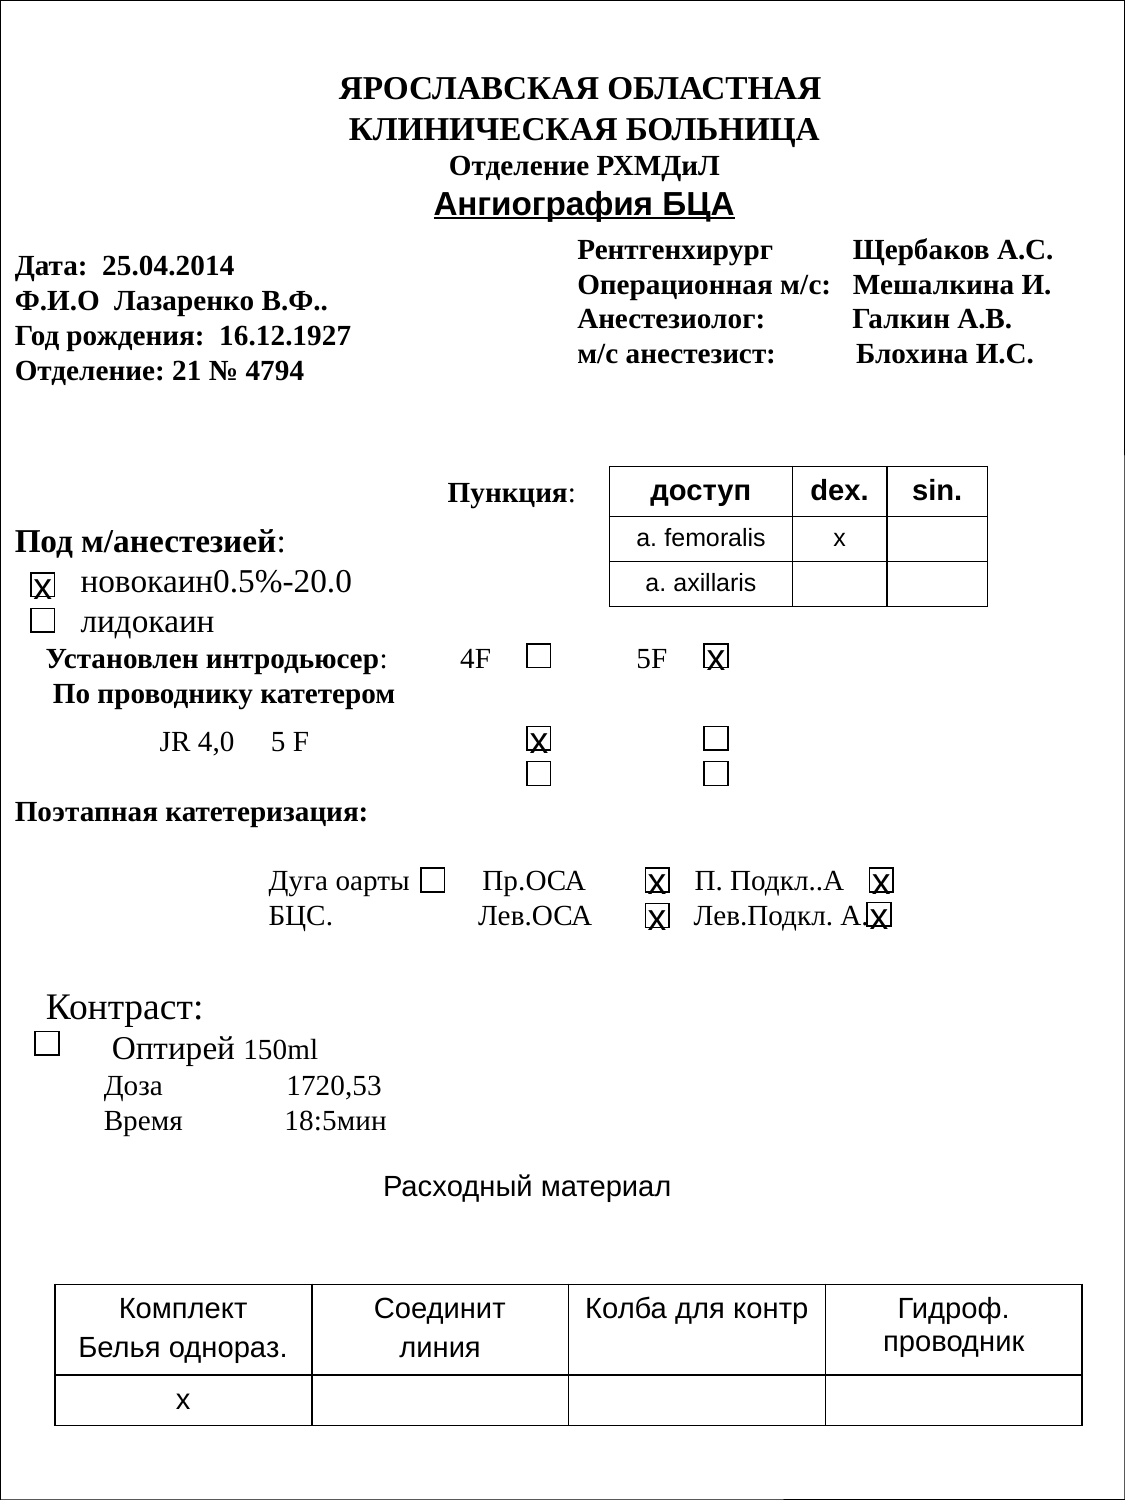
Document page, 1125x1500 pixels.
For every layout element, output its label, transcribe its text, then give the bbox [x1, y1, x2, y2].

table_cell [313, 1376, 568, 1425]
text_box [1, 159, 497, 442]
table_header Комплект Белья однораз. [56, 1285, 311, 1374]
table_cell [569, 1376, 825, 1425]
table_header sin. [888, 467, 987, 516]
text_box Установлен интродьюсер: 4F 5F По проводнику катетером [30, 631, 980, 714]
text_box Контраст: Оптирей 150ml Доза 1720,53 Время 18:5мин [31, 1009, 590, 1160]
text_box [420, 868, 445, 892]
text_box х [527, 726, 551, 750]
table_header доступ [610, 467, 792, 516]
text_box [527, 643, 551, 668]
text_box ЯРОСЛАВСКАЯ ОБЛАСТНАЯ КЛИНИЧЕСКАЯ БОЛЬНИЦА Отделение РХМДиЛ Ангиография БЦА [78, 53, 1091, 275]
table_cell [888, 562, 987, 606]
text_box Под м/анестезией: новокаин0.5%-20.0 лидокаин [1, 442, 513, 714]
table_cell [793, 562, 886, 606]
text_box х [867, 902, 891, 926]
text_box [527, 761, 551, 786]
text_box Дата: 25.04.2014 Ф.И.О Лазаренко В.Ф.. Год рождения: 16.12.1927 Отделение: 21 № 4794 [0, 187, 434, 446]
text_box Расходный материал [1, 1160, 1090, 1315]
table_header Соединит линия [313, 1285, 568, 1374]
text_box [704, 761, 728, 786]
table_cell a. femoralis [610, 517, 792, 561]
table_cell [888, 517, 987, 561]
text_box [35, 1031, 59, 1055]
text_box х [869, 868, 894, 892]
text_box х [31, 572, 55, 597]
table_cell a. axillaris [610, 562, 792, 606]
text_box [31, 608, 55, 632]
table_header Колба для контр [569, 1285, 825, 1374]
text_box Пункция: [432, 466, 592, 517]
table_cell х [793, 517, 886, 561]
table_header Гидроф. проводник [826, 1285, 1081, 1374]
text_box [704, 726, 728, 750]
table_cell [826, 1376, 1081, 1425]
table_header dex. [793, 467, 886, 516]
table_cell х [56, 1376, 311, 1425]
text_box х [645, 903, 669, 928]
text_box JR 4,0 5 F Поэтапная катетеризация: Дуга оарты Пр.ОСА П. Подкл..А БЦС. Лев.ОСА Лев.Подкл. А. [1, 714, 1125, 1009]
text_box х [645, 868, 669, 892]
text_box Рентгенхирург Щербаков А.С. Операционная м/с: Мешалкина И. Анестезиолог: Галкин А.В. м/с анестезист: Блохина И.С. [562, 222, 1125, 378]
text_box х [704, 643, 728, 668]
